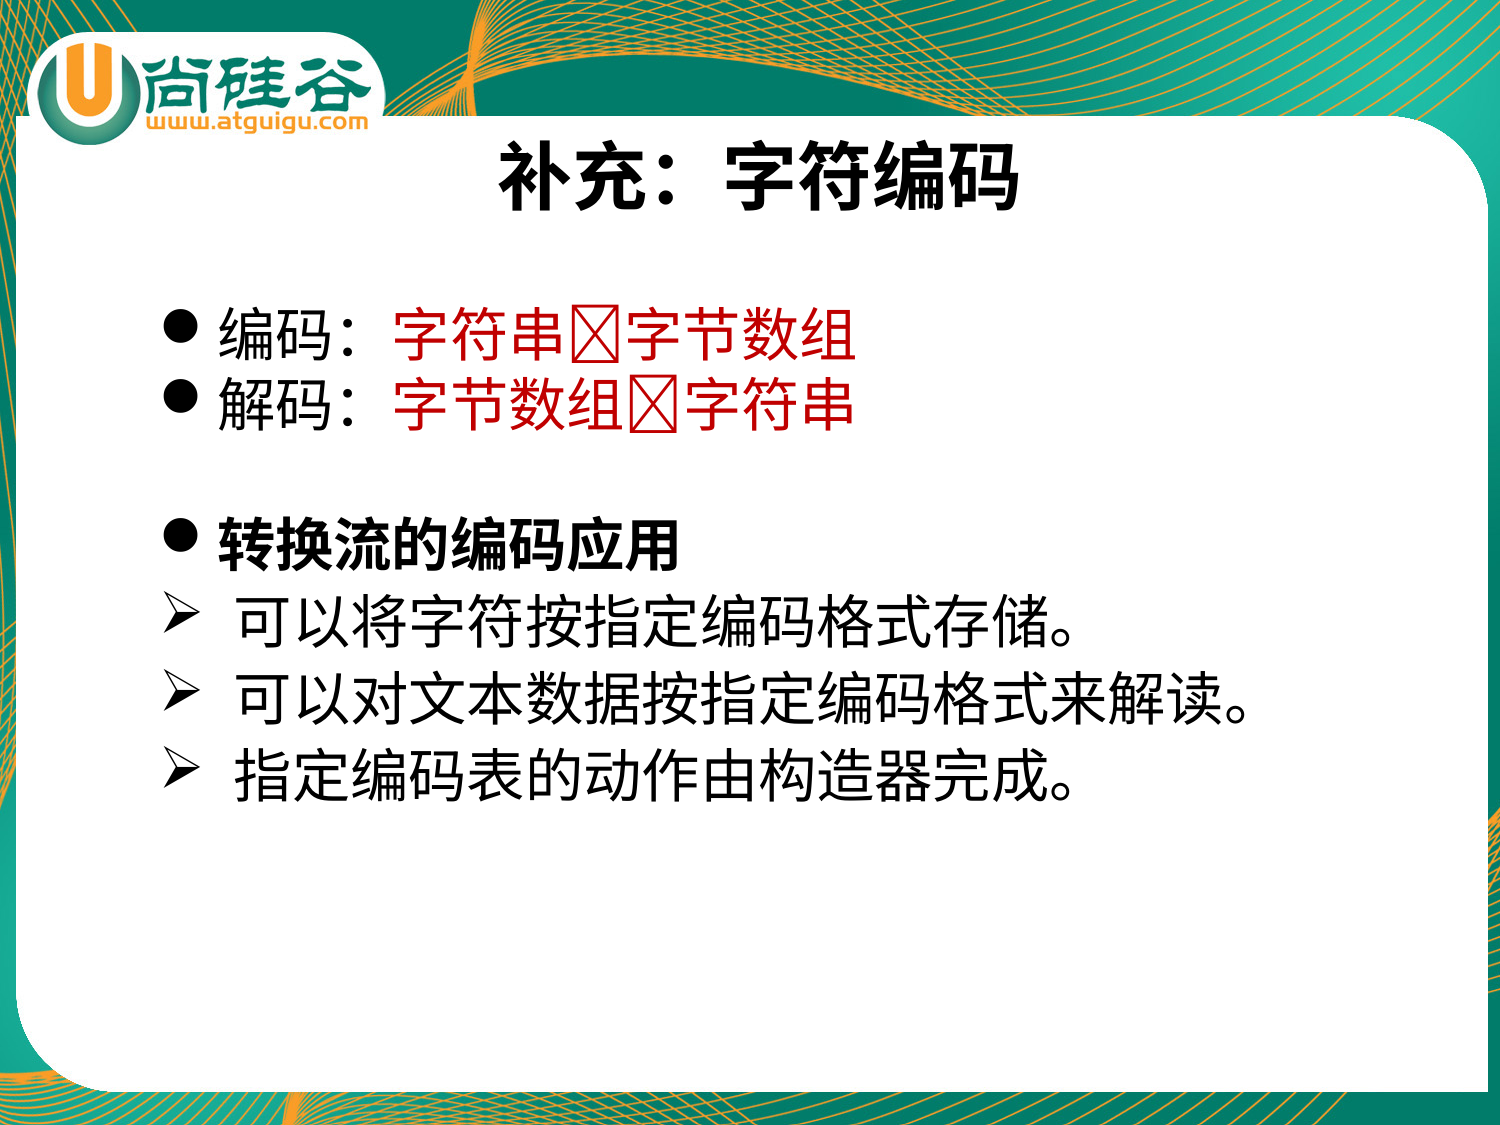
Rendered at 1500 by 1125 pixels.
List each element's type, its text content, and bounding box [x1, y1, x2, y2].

text_box 补充：字符编码 [483, 122, 1133, 228]
picture [0, 0, 1500, 1125]
text_box 编码：字符串字节数组 解码：字节数组字符串 转换流的编码应用 可以将字符按指定编码格式存储。 可以对文本数据按指定编码格式来解读。 指定编码表的动作由构造器完成。 [144, 290, 1338, 817]
